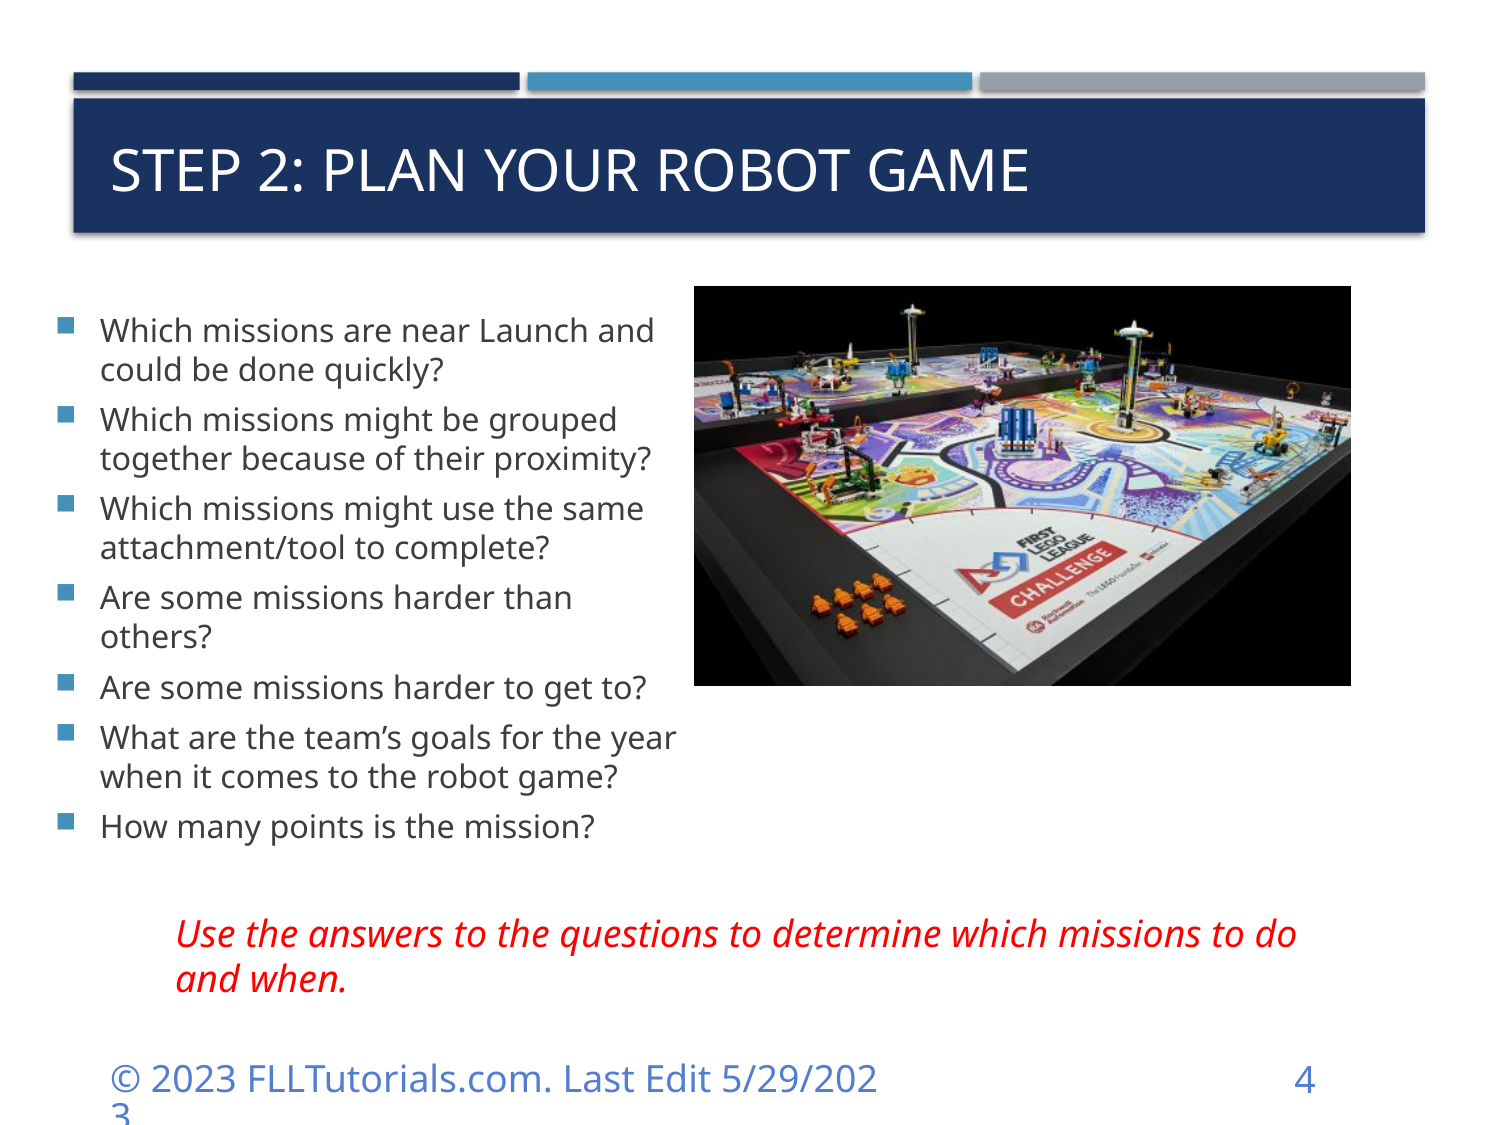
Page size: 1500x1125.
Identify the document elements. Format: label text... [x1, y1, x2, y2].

picture [693, 285, 1351, 686]
title Step 2: Plan Your Robot Game [95, 112, 1406, 211]
text_box Use the answers to the questions to determine which missions to do and when. [160, 902, 1340, 1007]
list Which missions are near Launch and could be done quickly? Which missions might be grouped together because of their proximity? Which missions might use the same attachment/tool to complete? Are some missions harder than others? Are some missions harder to get to? What are the team’s goals for the year when it comes to the robot game? How many points is the mission? [39, 302, 695, 963]
slide_number 4 [1279, 1048, 1406, 1109]
footer © 2023 FLLTutorials.com. Last Edit 5/29/2023 [95, 1047, 895, 1108]
